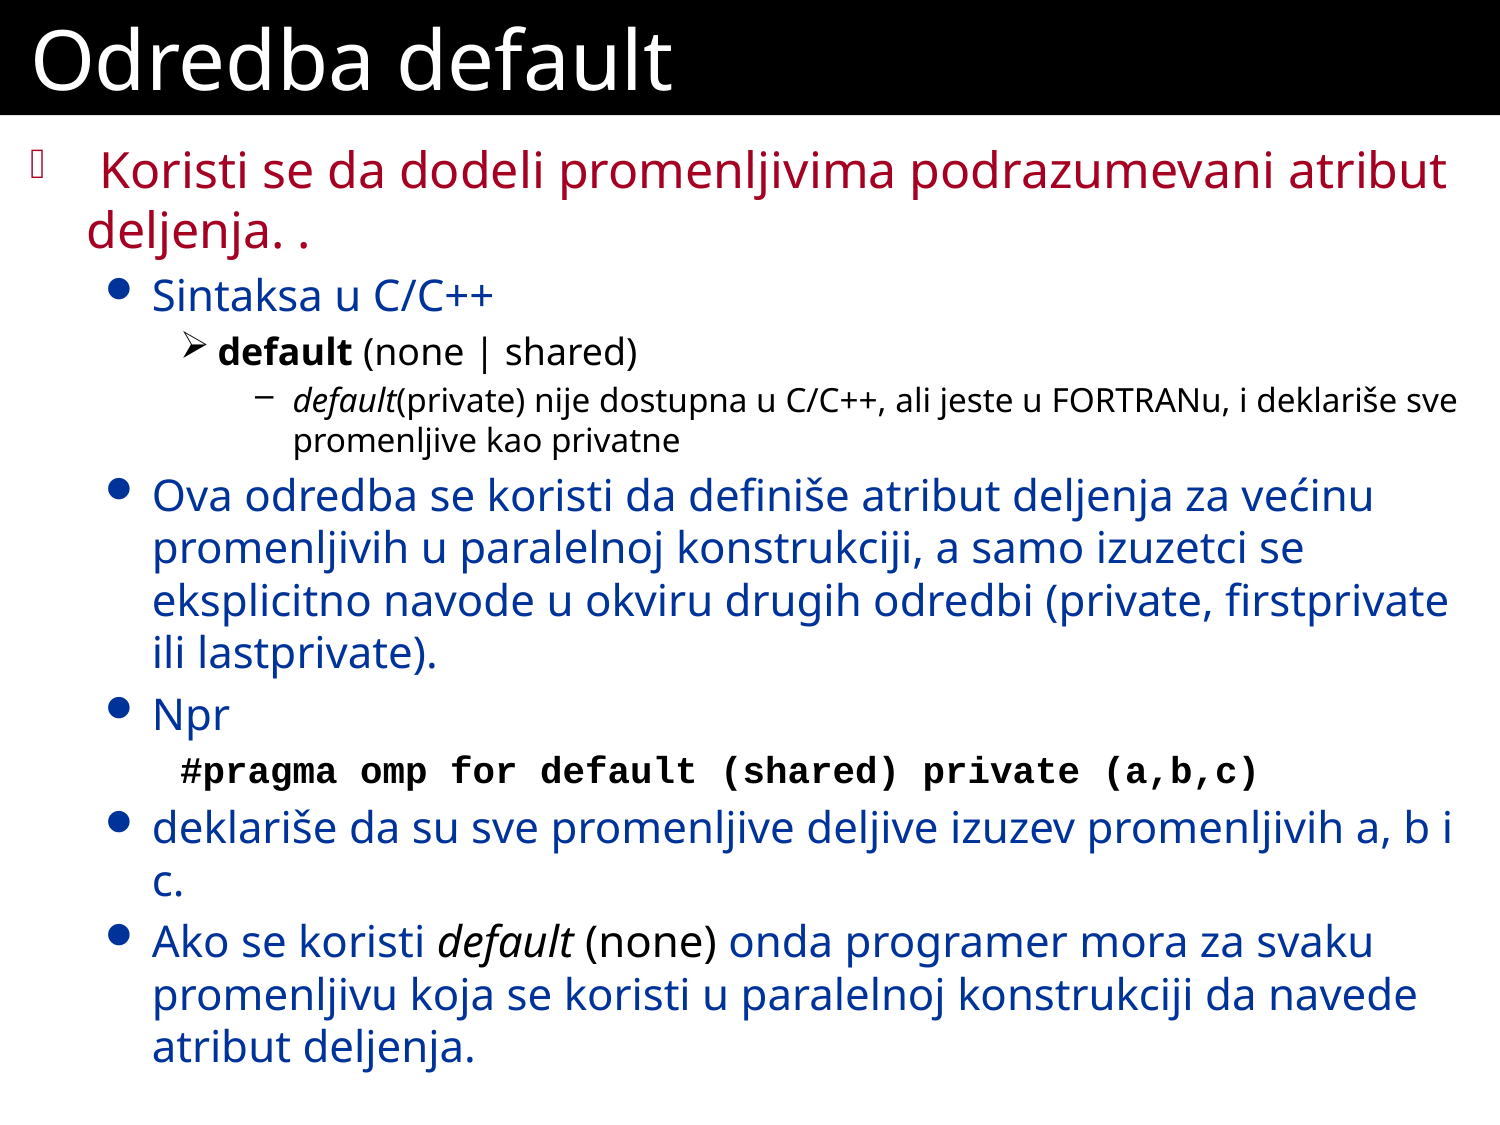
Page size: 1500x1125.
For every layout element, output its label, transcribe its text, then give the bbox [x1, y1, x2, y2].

title Odredba default [0, 0, 1500, 116]
list Koristi se da dodeli promenljivima podrazumevani atribut deljenja. . Sintaksa u C/C++ default (none | shared) default(private) nije dostupna u C/C++, ali jeste u FORTRANu, i deklariše sve promenljive kao privatne Ova odredba se koristi da definiše atribut deljenja za većinu promenljivih u paralelnoj konstrukciji, a samo izuzetci se eksplicitno navode u okviru drugih odredbi (private, firstprivate ili lastprivate). Npr #pragma omp for default (shared) private (a,b,c) deklariše da su sve promenljive deljive izuzev promenljivih a, b i c. Ako se koristi default (none) onda programer mora za svaku promenljivu koja se koristi u paralelnoj konstrukciji da navede atribut deljenja. [0, 116, 1500, 1125]
